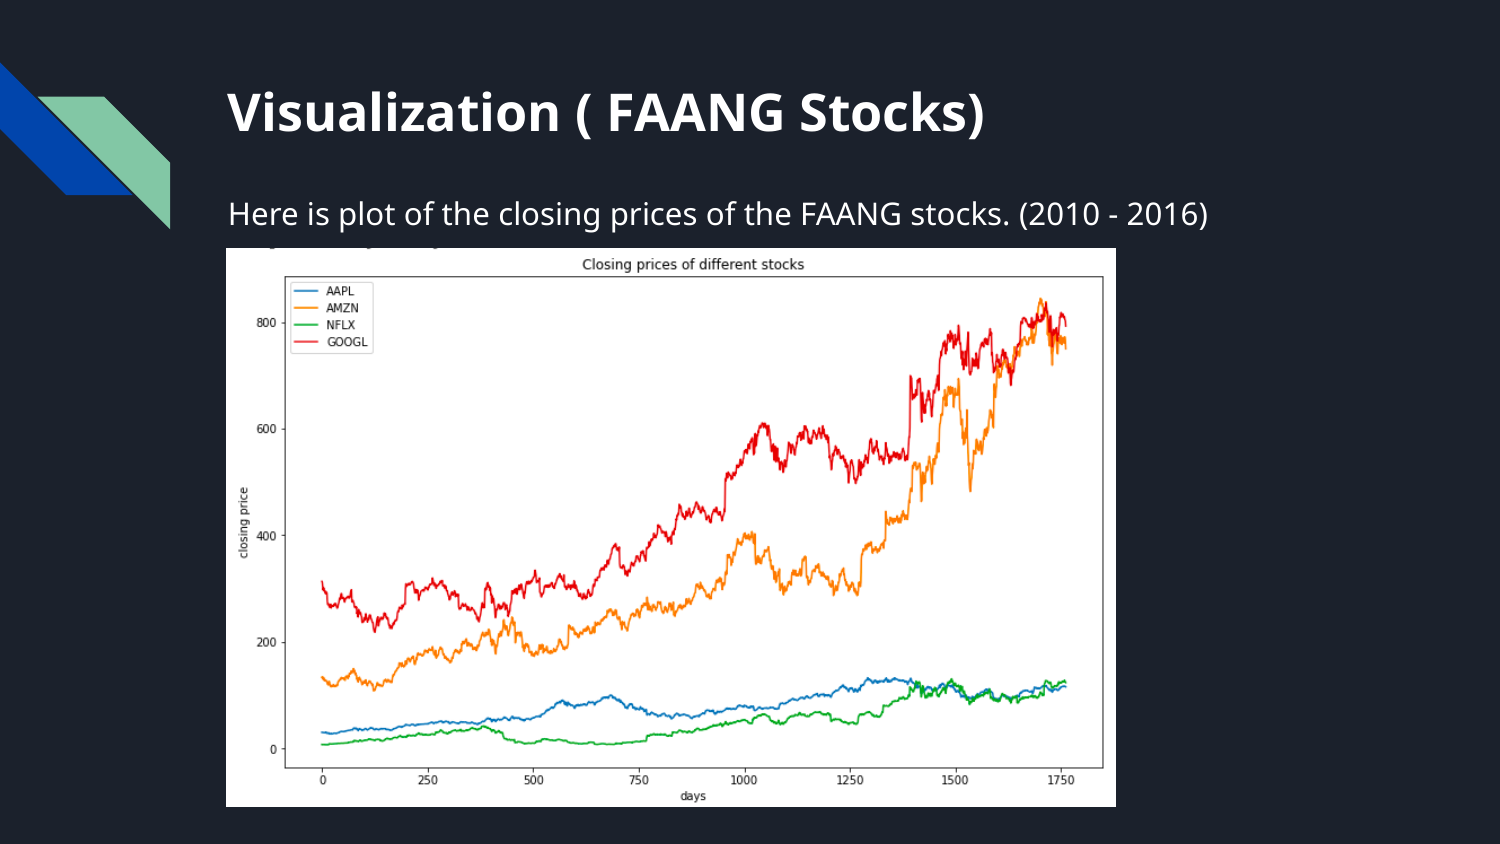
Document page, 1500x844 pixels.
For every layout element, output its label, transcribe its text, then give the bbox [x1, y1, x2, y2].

list Here is plot of the closing prices of the FAANG stocks. (2010 - 2016) [212, 177, 1465, 327]
title Visualization ( FAANG Stocks) [212, 64, 1368, 177]
picture [225, 248, 1116, 807]
